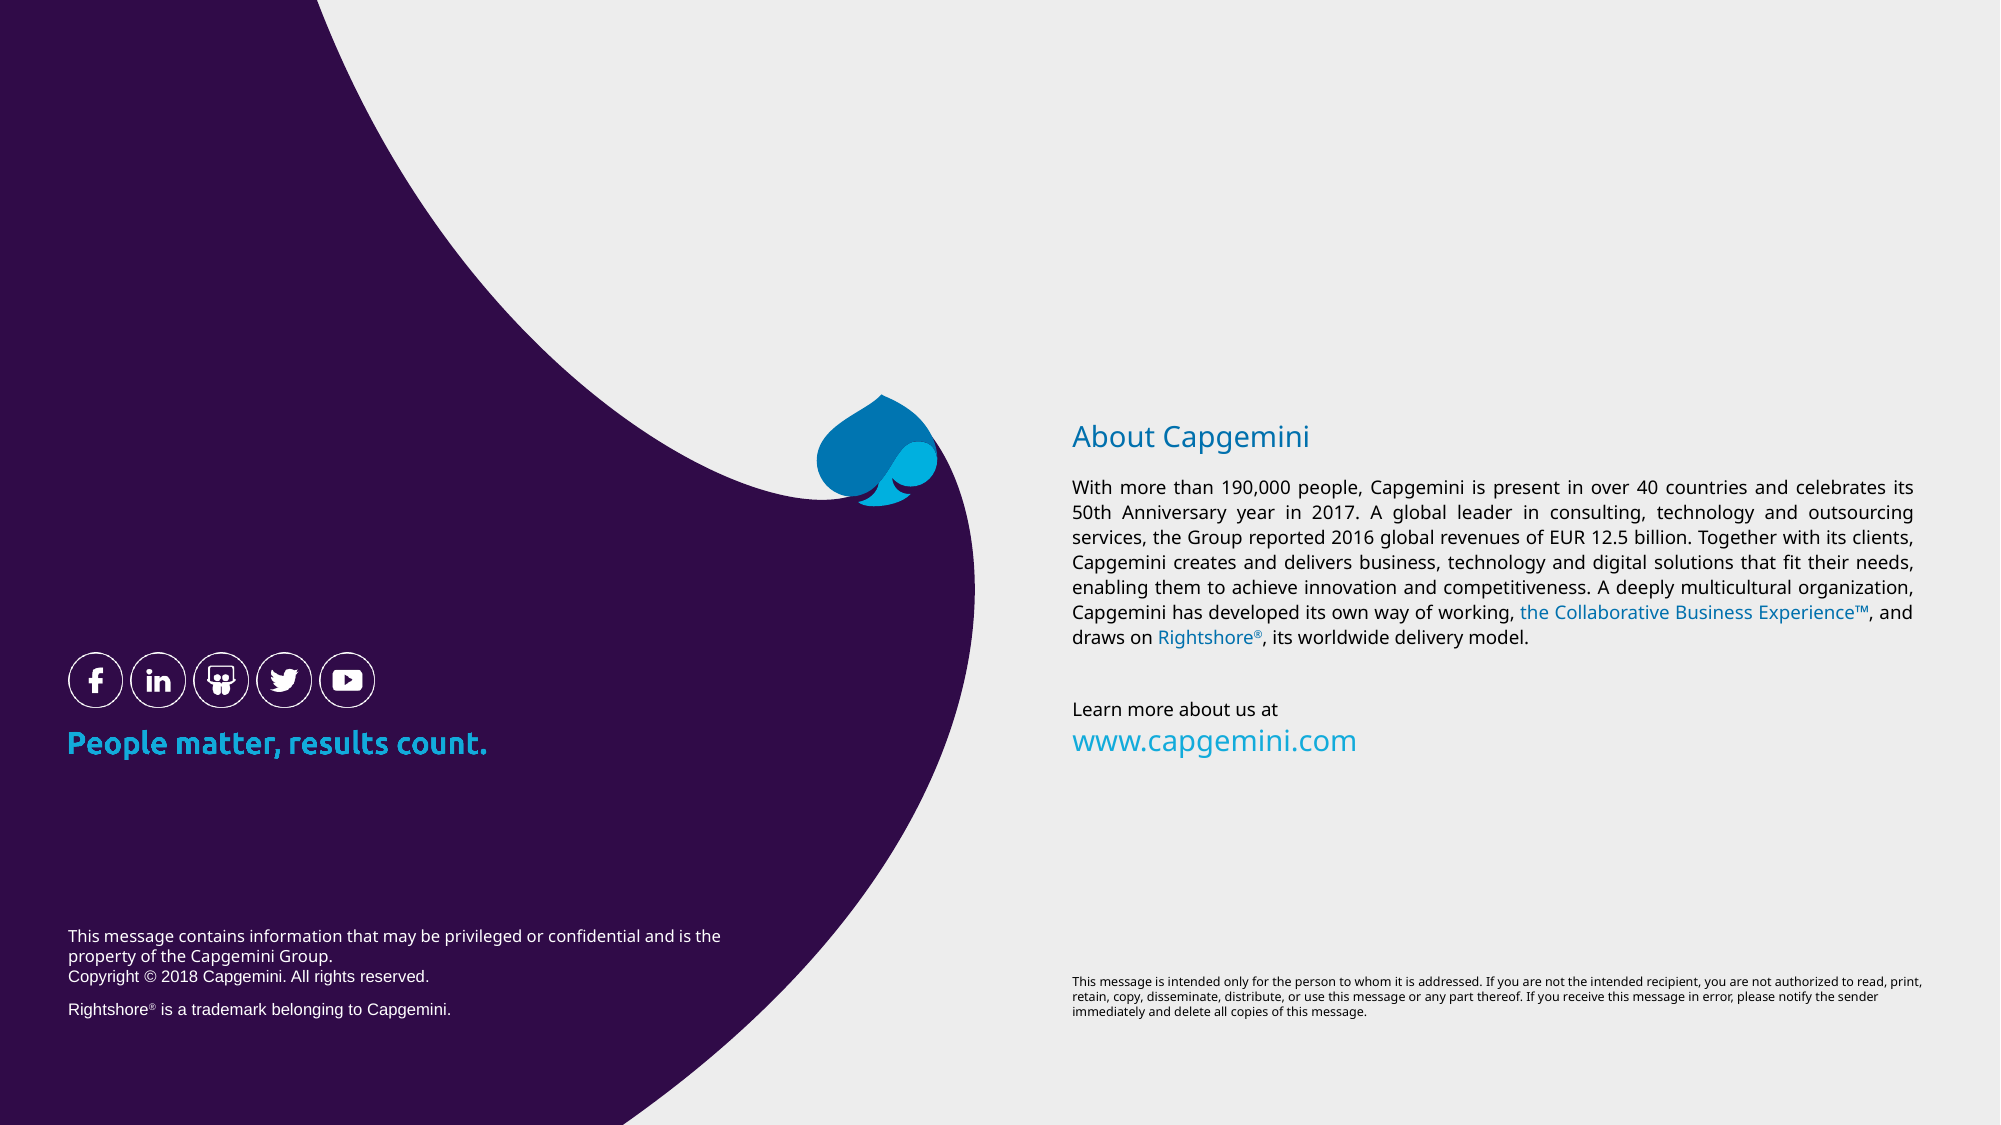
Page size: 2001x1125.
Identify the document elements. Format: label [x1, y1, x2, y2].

picture [68, 652, 123, 708]
picture [256, 652, 312, 708]
picture [66, 727, 487, 761]
picture [130, 652, 186, 708]
picture [319, 652, 375, 708]
picture [193, 652, 249, 708]
